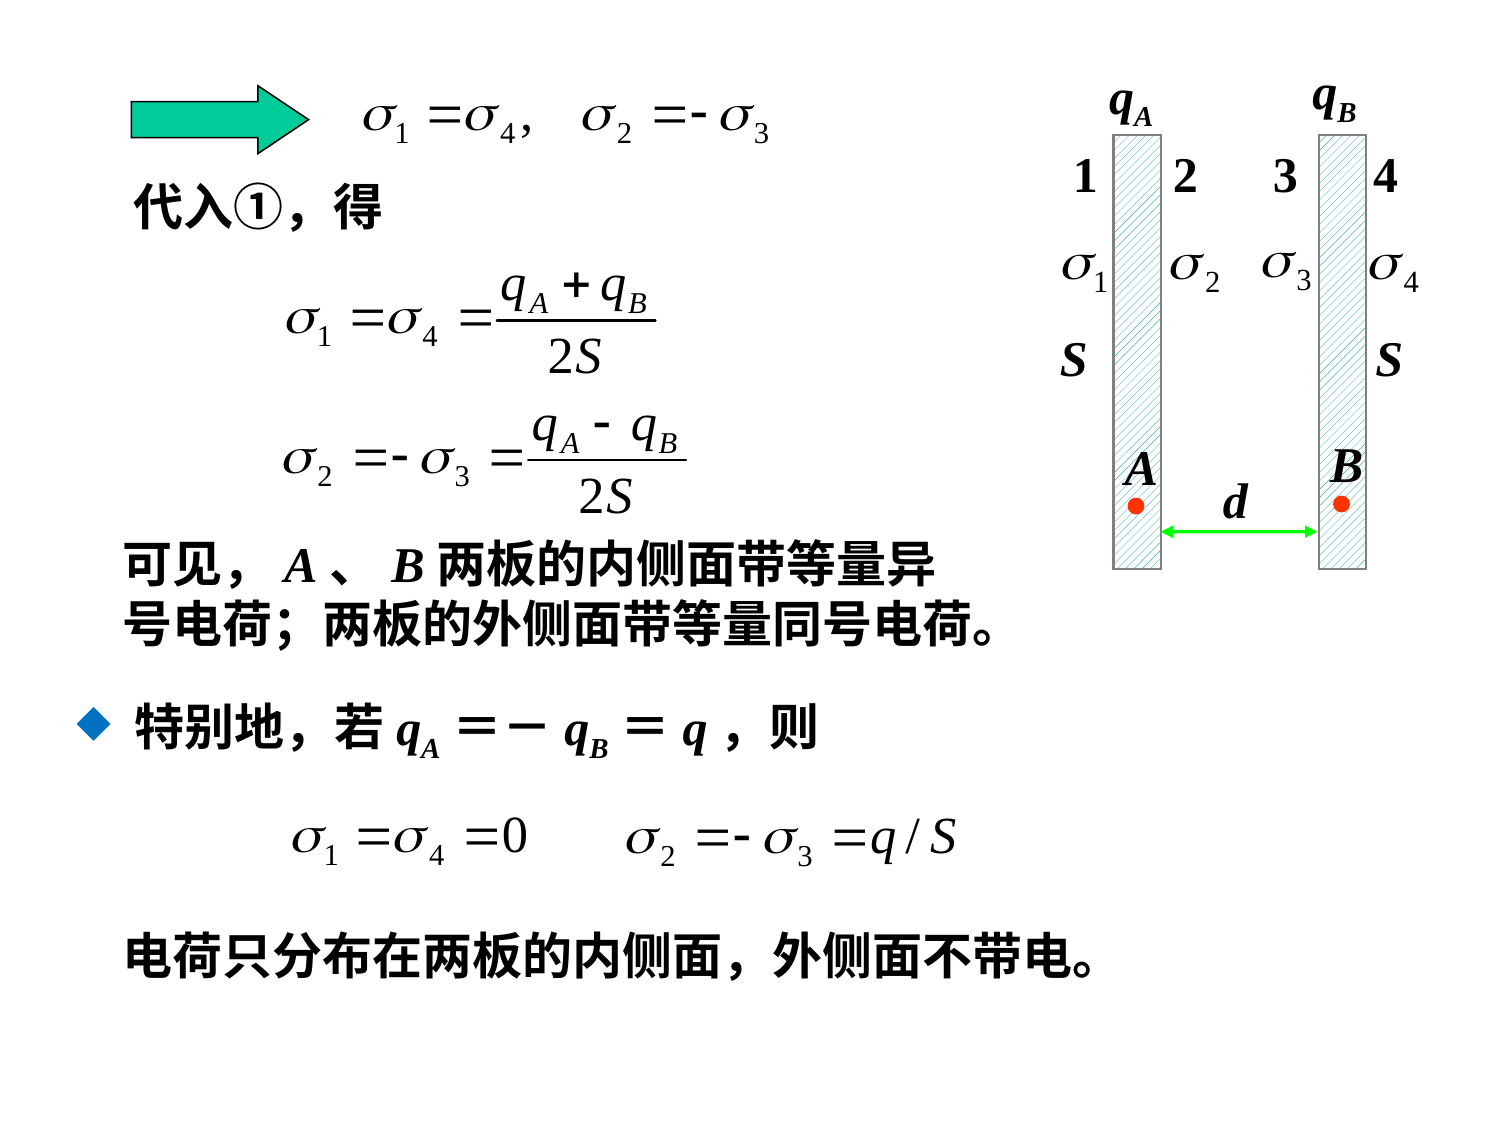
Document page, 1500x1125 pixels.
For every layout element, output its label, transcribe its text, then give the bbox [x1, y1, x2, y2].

text_box 电荷只分布在两板的内侧面，外侧面不带电。 [107, 916, 1424, 992]
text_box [284, 800, 539, 875]
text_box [355, 77, 776, 157]
text_box 特别地，若qA＝－qB＝q，则 [58, 688, 1042, 772]
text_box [274, 390, 696, 526]
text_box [1045, 52, 1465, 570]
text_box 代入①，得 [119, 168, 439, 244]
text_box [131, 85, 309, 154]
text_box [617, 801, 969, 880]
text_box 可见，A、B两板的内侧面带等量异号电荷；两板的外侧面带等量同号电荷。 [107, 524, 994, 660]
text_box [277, 250, 668, 386]
